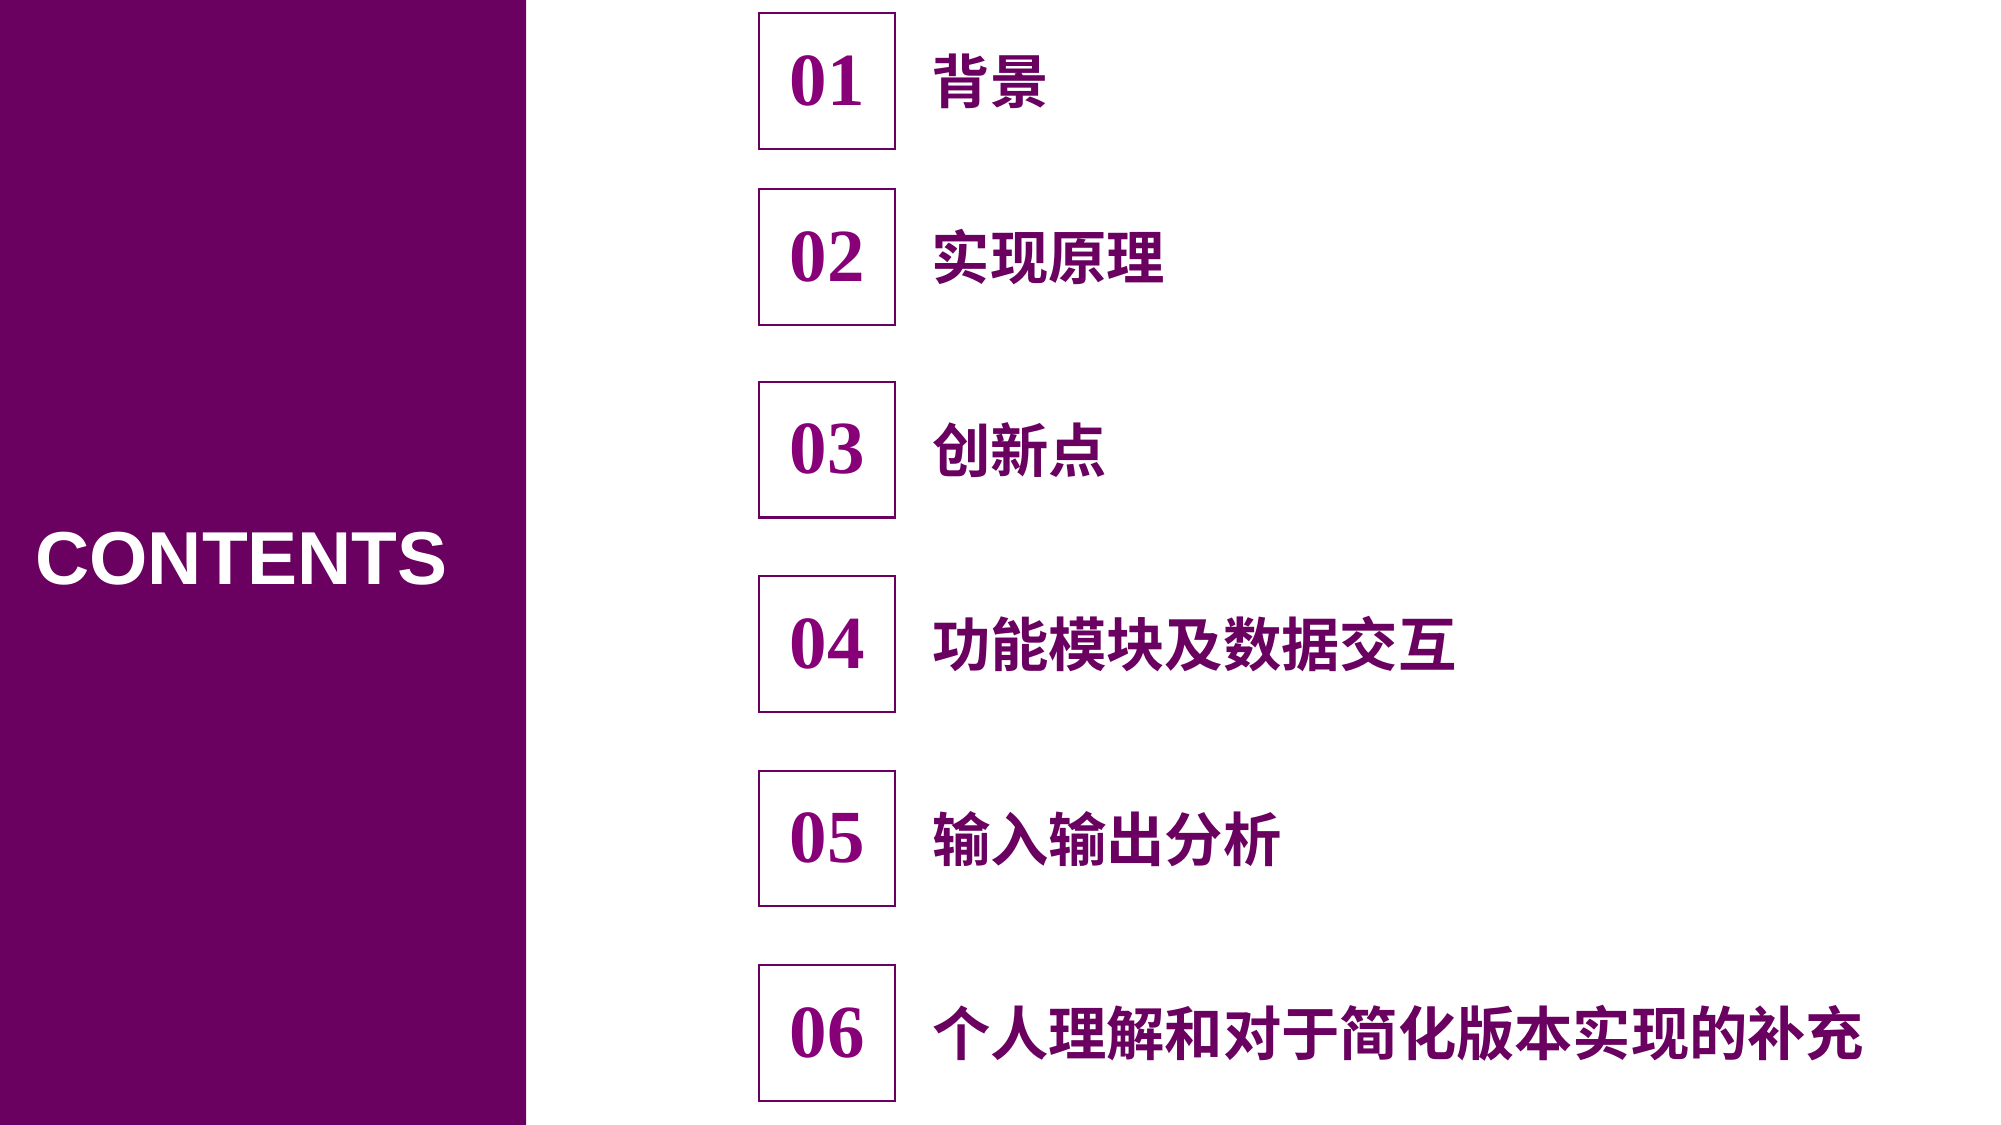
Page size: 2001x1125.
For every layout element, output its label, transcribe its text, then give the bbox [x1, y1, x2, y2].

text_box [759, 770, 2000, 907]
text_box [759, 188, 2000, 325]
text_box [759, 13, 2000, 149]
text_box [759, 381, 2000, 518]
text_box CONTENTS [0, 501, 463, 607]
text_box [759, 576, 2000, 712]
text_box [759, 965, 2000, 1101]
text_box [0, 0, 527, 1125]
